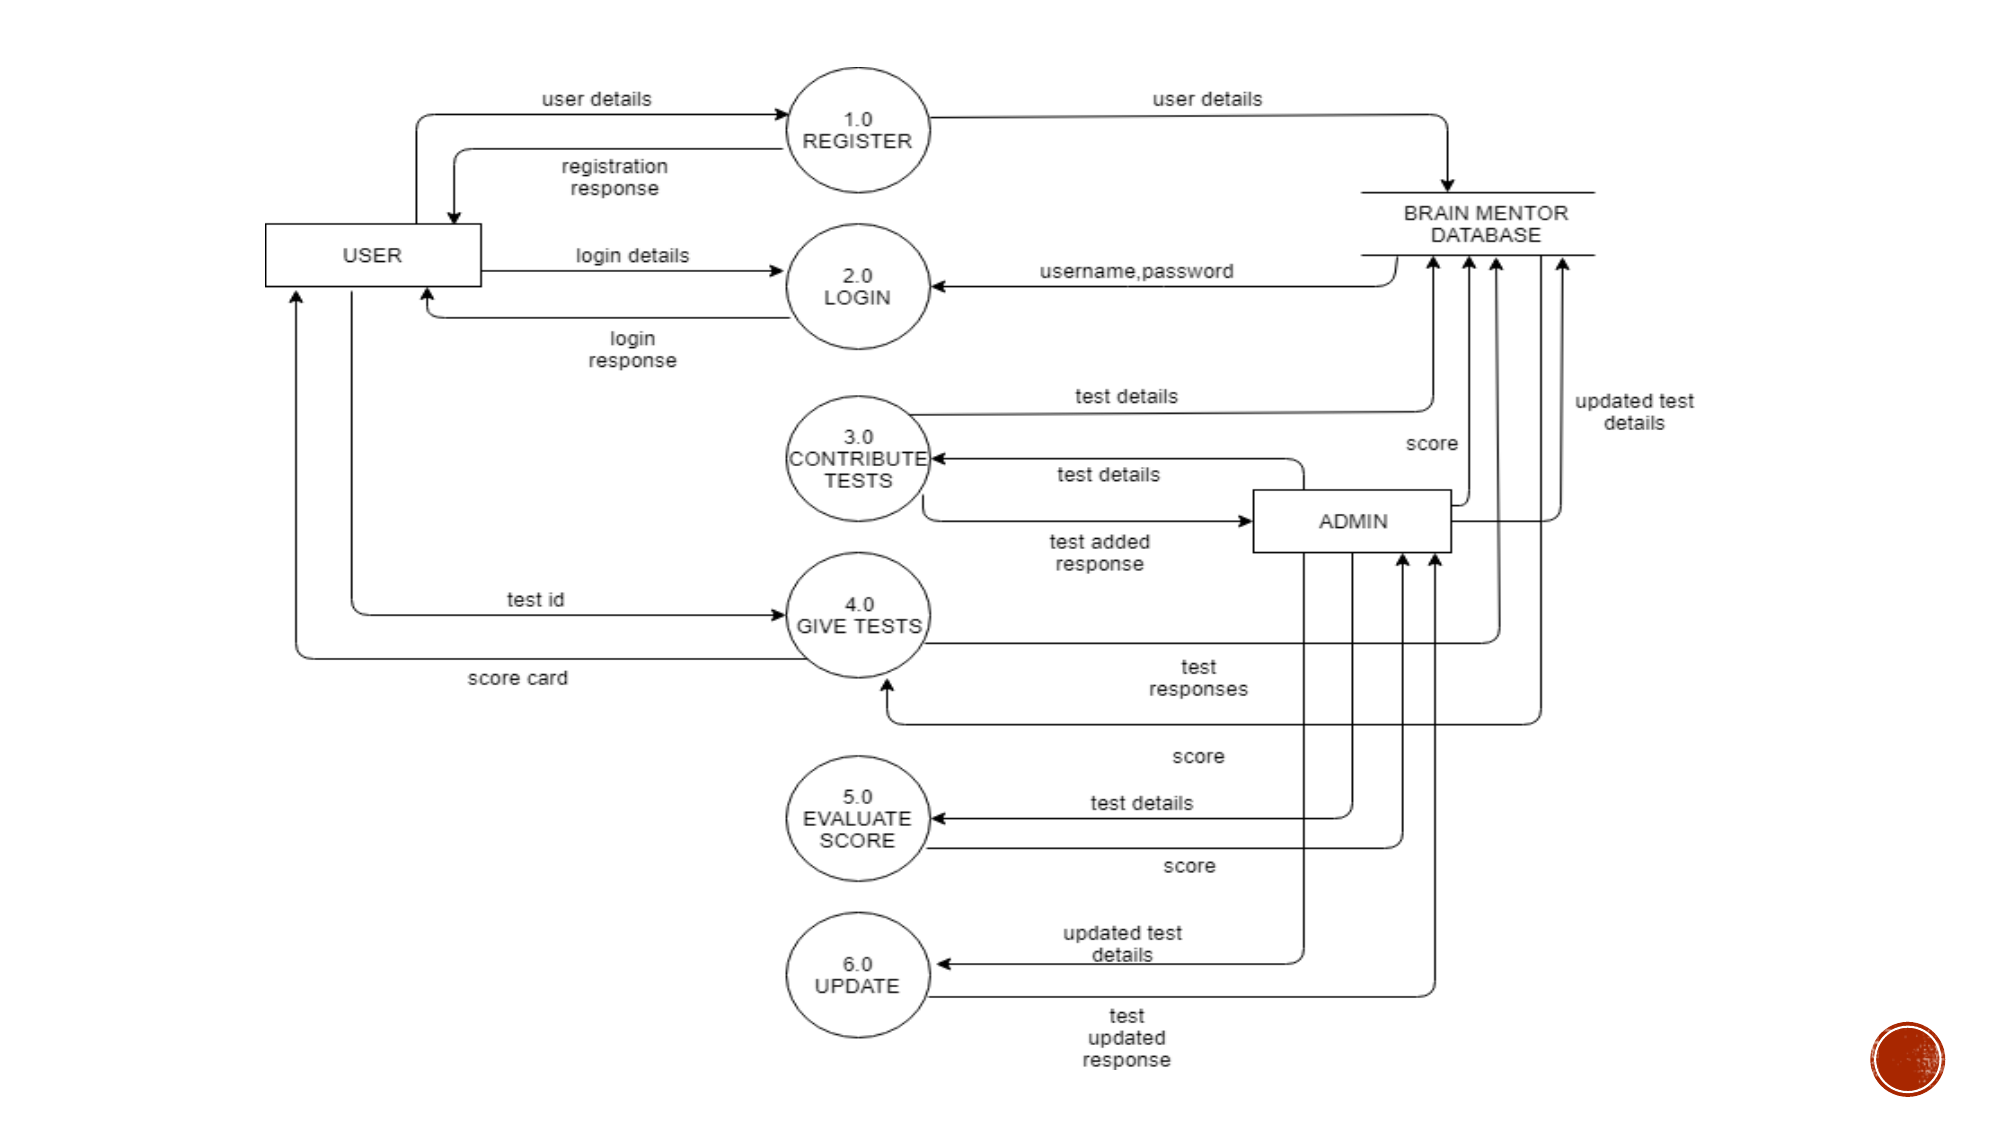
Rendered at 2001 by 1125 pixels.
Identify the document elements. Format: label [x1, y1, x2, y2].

picture [1870, 1021, 1946, 1097]
picture [265, 67, 1713, 1070]
